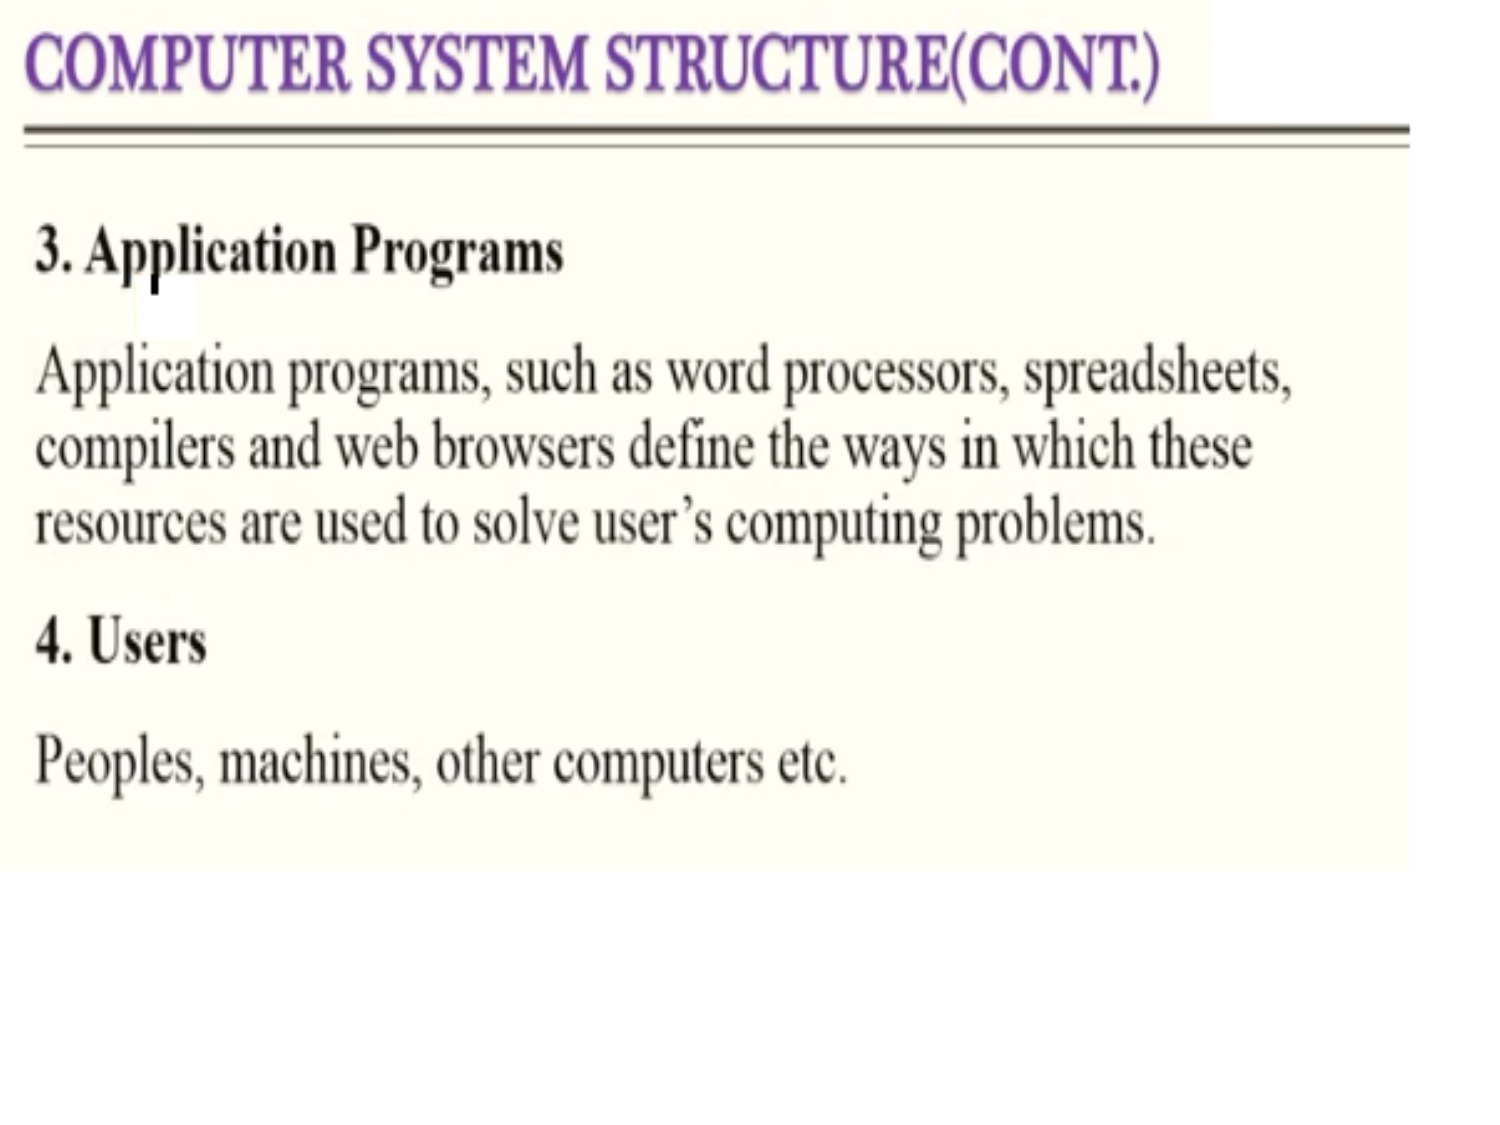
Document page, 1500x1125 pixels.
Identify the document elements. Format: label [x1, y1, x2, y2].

list [0, 0, 1500, 1125]
